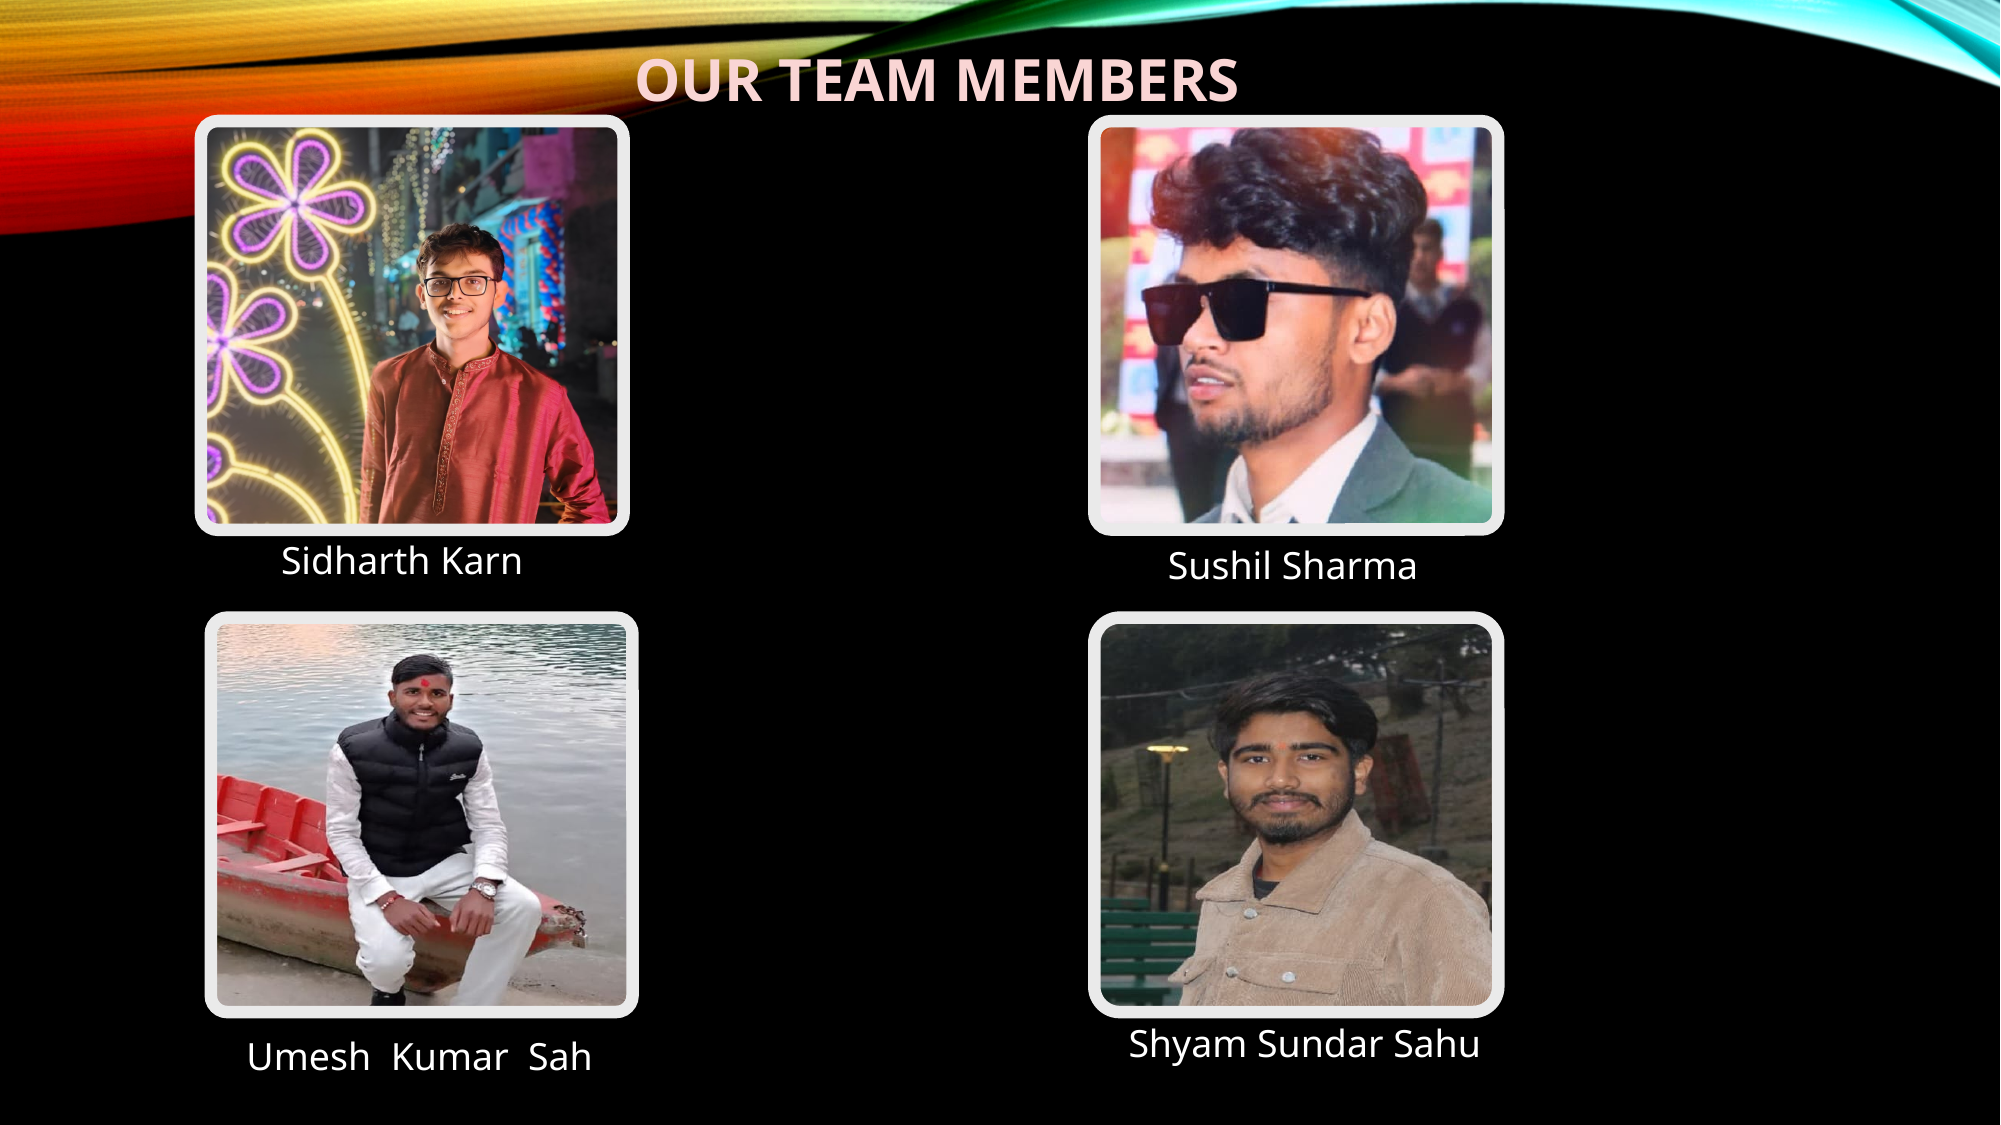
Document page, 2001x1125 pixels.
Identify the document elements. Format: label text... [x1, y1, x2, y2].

text_box OUR TEAM MEMBERS [619, 35, 1255, 121]
text_box Sidharth Karn [256, 530, 576, 590]
text_box Shyam Sundar Sahu [1094, 1012, 1538, 1073]
picture [210, 617, 633, 1013]
picture [1094, 617, 1499, 1013]
picture [0, 0, 2000, 530]
text_box Umesh Kumar Sah [231, 1025, 636, 1086]
text_box Sushil Sharma [1153, 534, 1440, 595]
